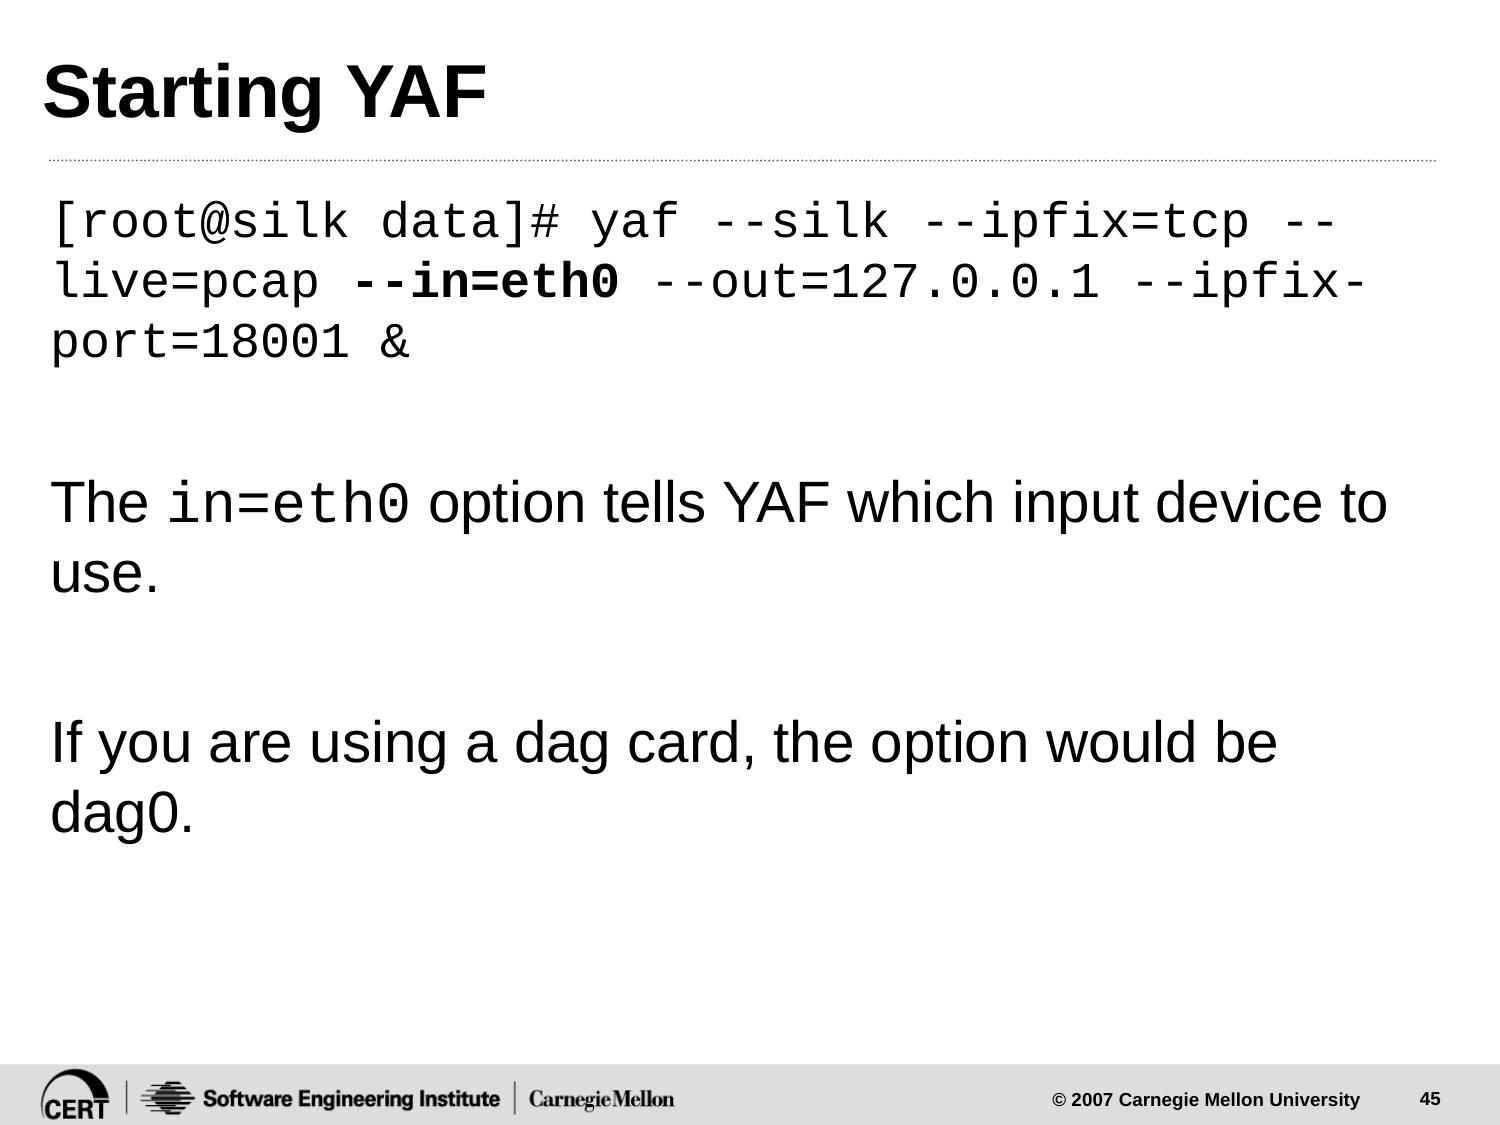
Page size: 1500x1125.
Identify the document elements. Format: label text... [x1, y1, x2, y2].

title Starting YAF [42, 37, 1434, 155]
picture [24, 1065, 688, 1125]
list [root@silk data]# yaf --silk --ipfix=tcp --live=pcap --in=eth0 --out=127.0.0.1 --ipfix-port=18001 & The in=eth0 option tells YAF which input device to use. If you are using a dag card, the option would be dag0. [49, 187, 1438, 1026]
